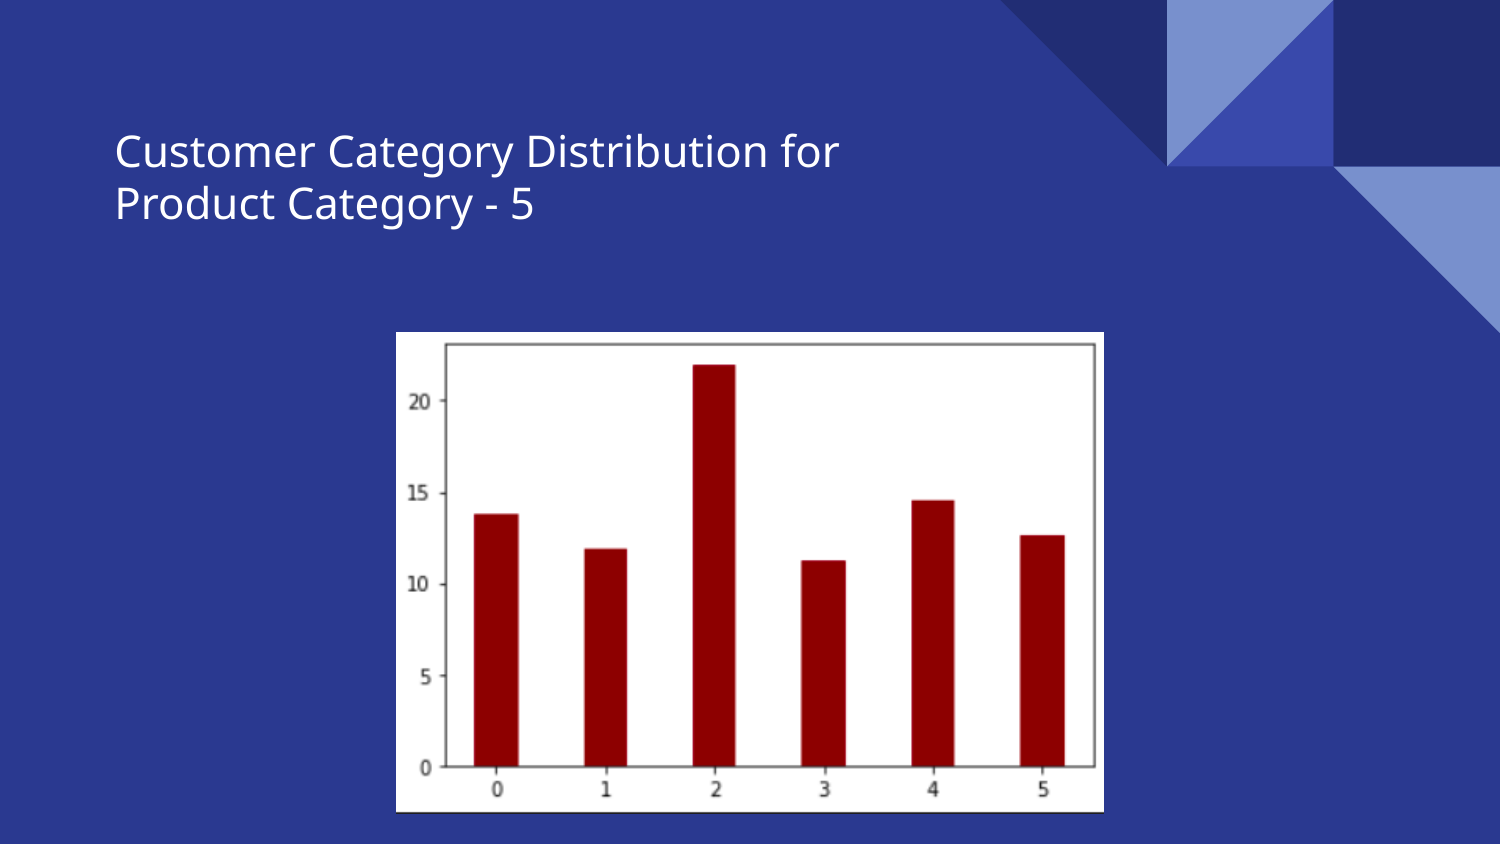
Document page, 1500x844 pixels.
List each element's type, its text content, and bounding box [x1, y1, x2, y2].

title Customer Category Distribution for Product Category - 5 [99, 107, 888, 246]
picture [395, 331, 1105, 814]
